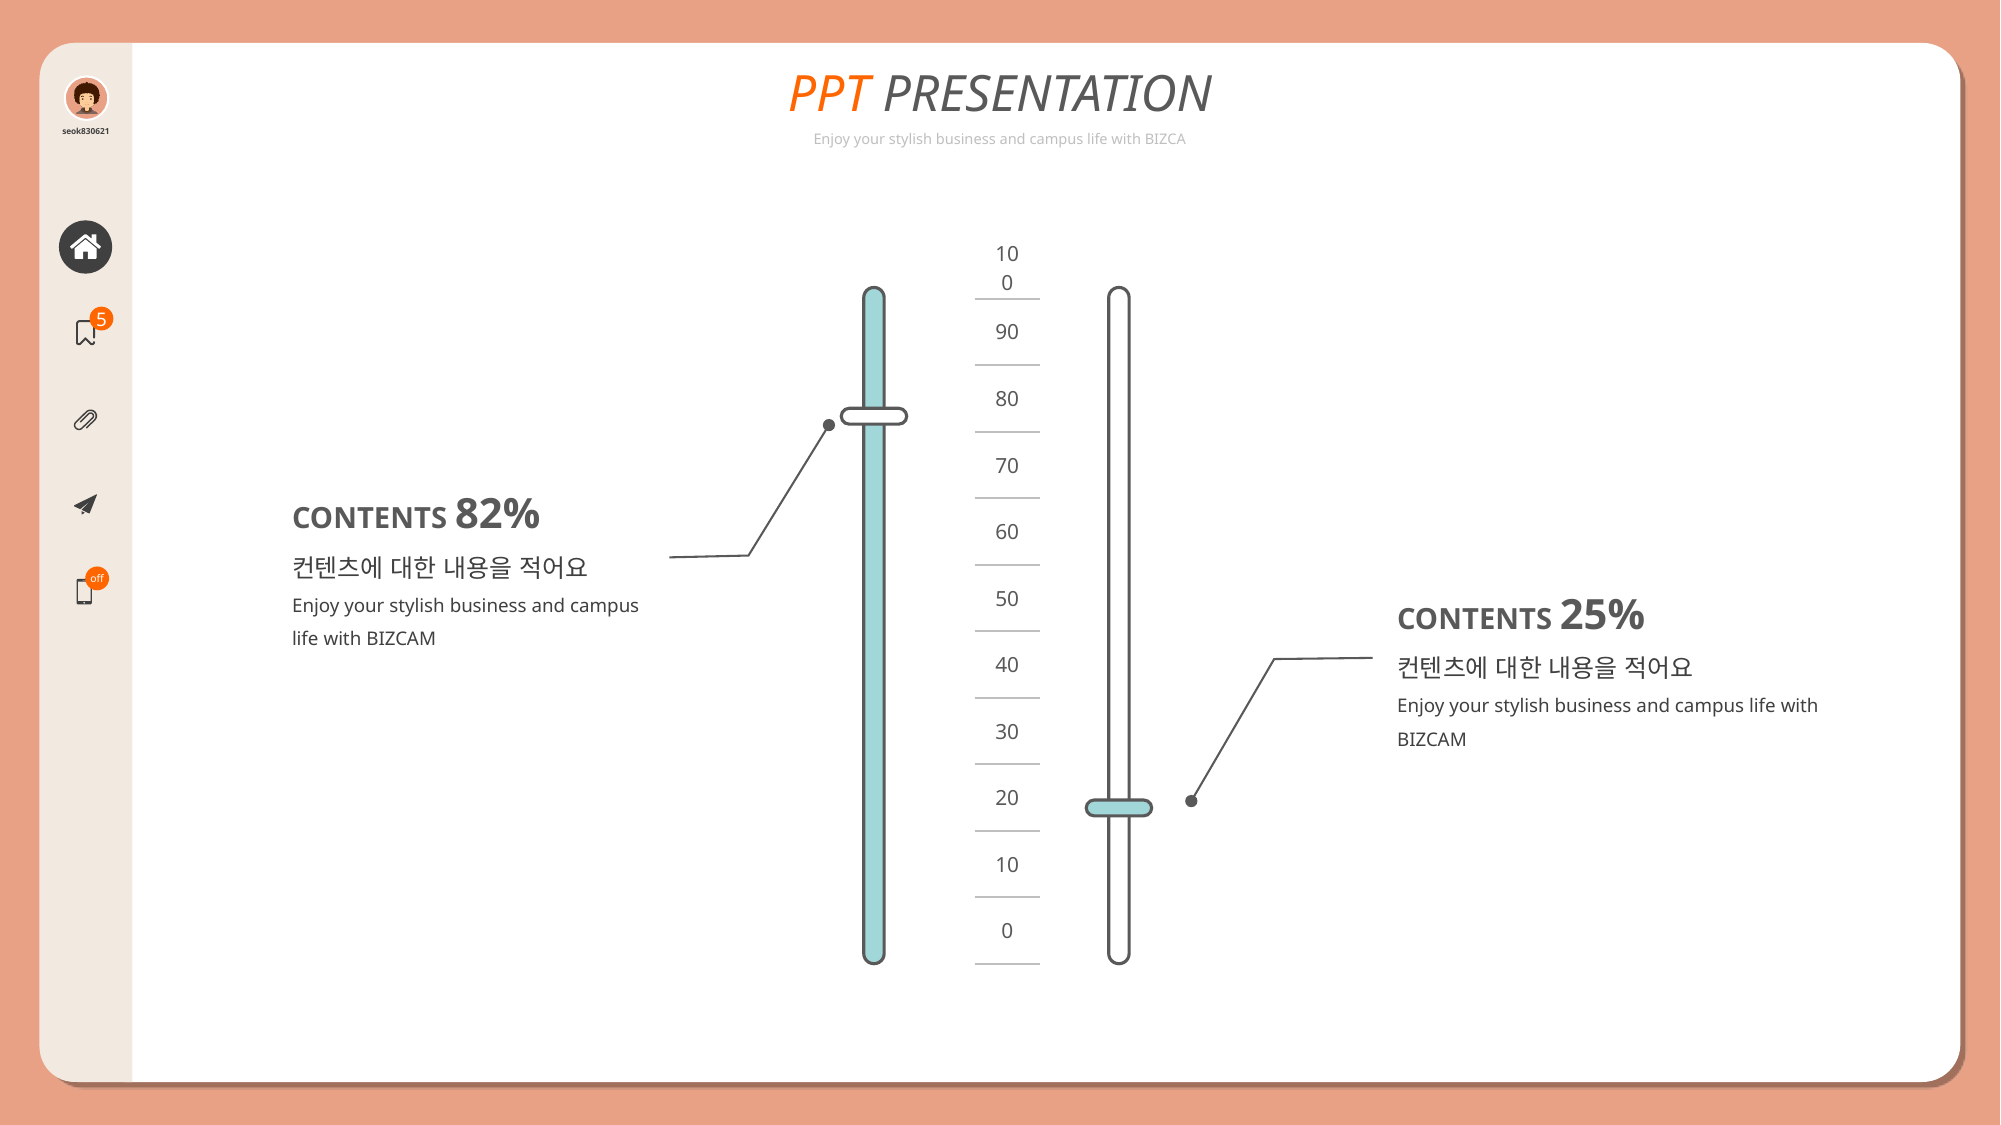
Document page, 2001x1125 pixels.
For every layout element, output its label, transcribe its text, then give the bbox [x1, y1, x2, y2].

table_cell 30 [975, 699, 1040, 763]
table_cell 0 [975, 898, 1040, 963]
table_cell 40 [975, 632, 1040, 697]
table_cell 60 [975, 499, 1040, 564]
text_box CONTENTS 25% 컨텐츠에 대한 내용을 적어요 Enjoy your stylish business and campus life with BIZCAM [1185, 656, 1373, 808]
text_box [840, 407, 908, 426]
table_cell 80 [975, 366, 1040, 431]
text_box CONTENTS 82% 컨텐츠에 대한 내용을 적어요 Enjoy your stylish business and campus life with BIZCAM [277, 441, 662, 671]
table_cell 20 [975, 765, 1040, 830]
text_box [1107, 817, 1131, 965]
table_cell 50 [975, 566, 1040, 630]
table_cell 10 [975, 832, 1040, 896]
table_cell 90 [975, 300, 1040, 364]
text_box CONTENTS 82% 컨텐츠에 대한 내용을 적어요 Enjoy your stylish business and campus life with BIZCAM [669, 418, 836, 559]
text_box [862, 426, 886, 965]
text_box [862, 286, 886, 407]
text_box [1107, 286, 1131, 798]
text_box CONTENTS 25% 컨텐츠에 대한 내용을 적어요 Enjoy your stylish business and campus life with BIZCAM [1382, 541, 1860, 771]
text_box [39, 42, 133, 1082]
table_header 100 [975, 232, 1040, 298]
table_cell 70 [975, 433, 1040, 497]
text_box [1085, 798, 1153, 817]
text_box PPT PRESENTATION Enjoy your stylish business and campus life with BIZCA [68, 41, 1962, 1084]
